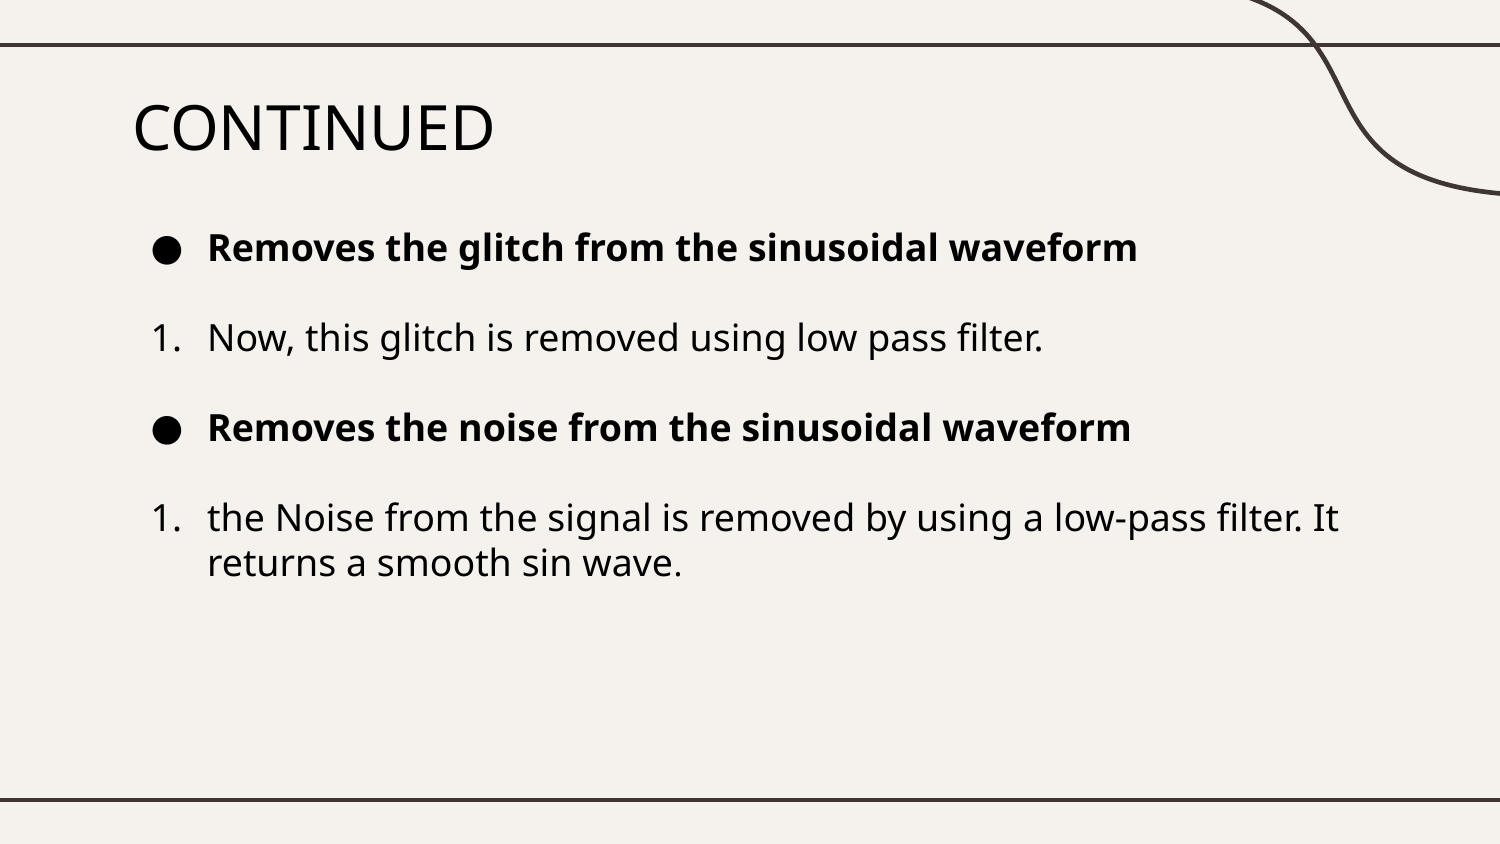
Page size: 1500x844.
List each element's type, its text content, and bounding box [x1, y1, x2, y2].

list Removes the glitch from the sinusoidal waveform Now, this glitch is removed using low pass filter. Removes the noise from the sinusoidal waveform the Noise from the signal is removed by using a low-pass filter. It returns a smooth sin wave. [116, 208, 1383, 750]
title CONTINUED [116, 72, 890, 167]
